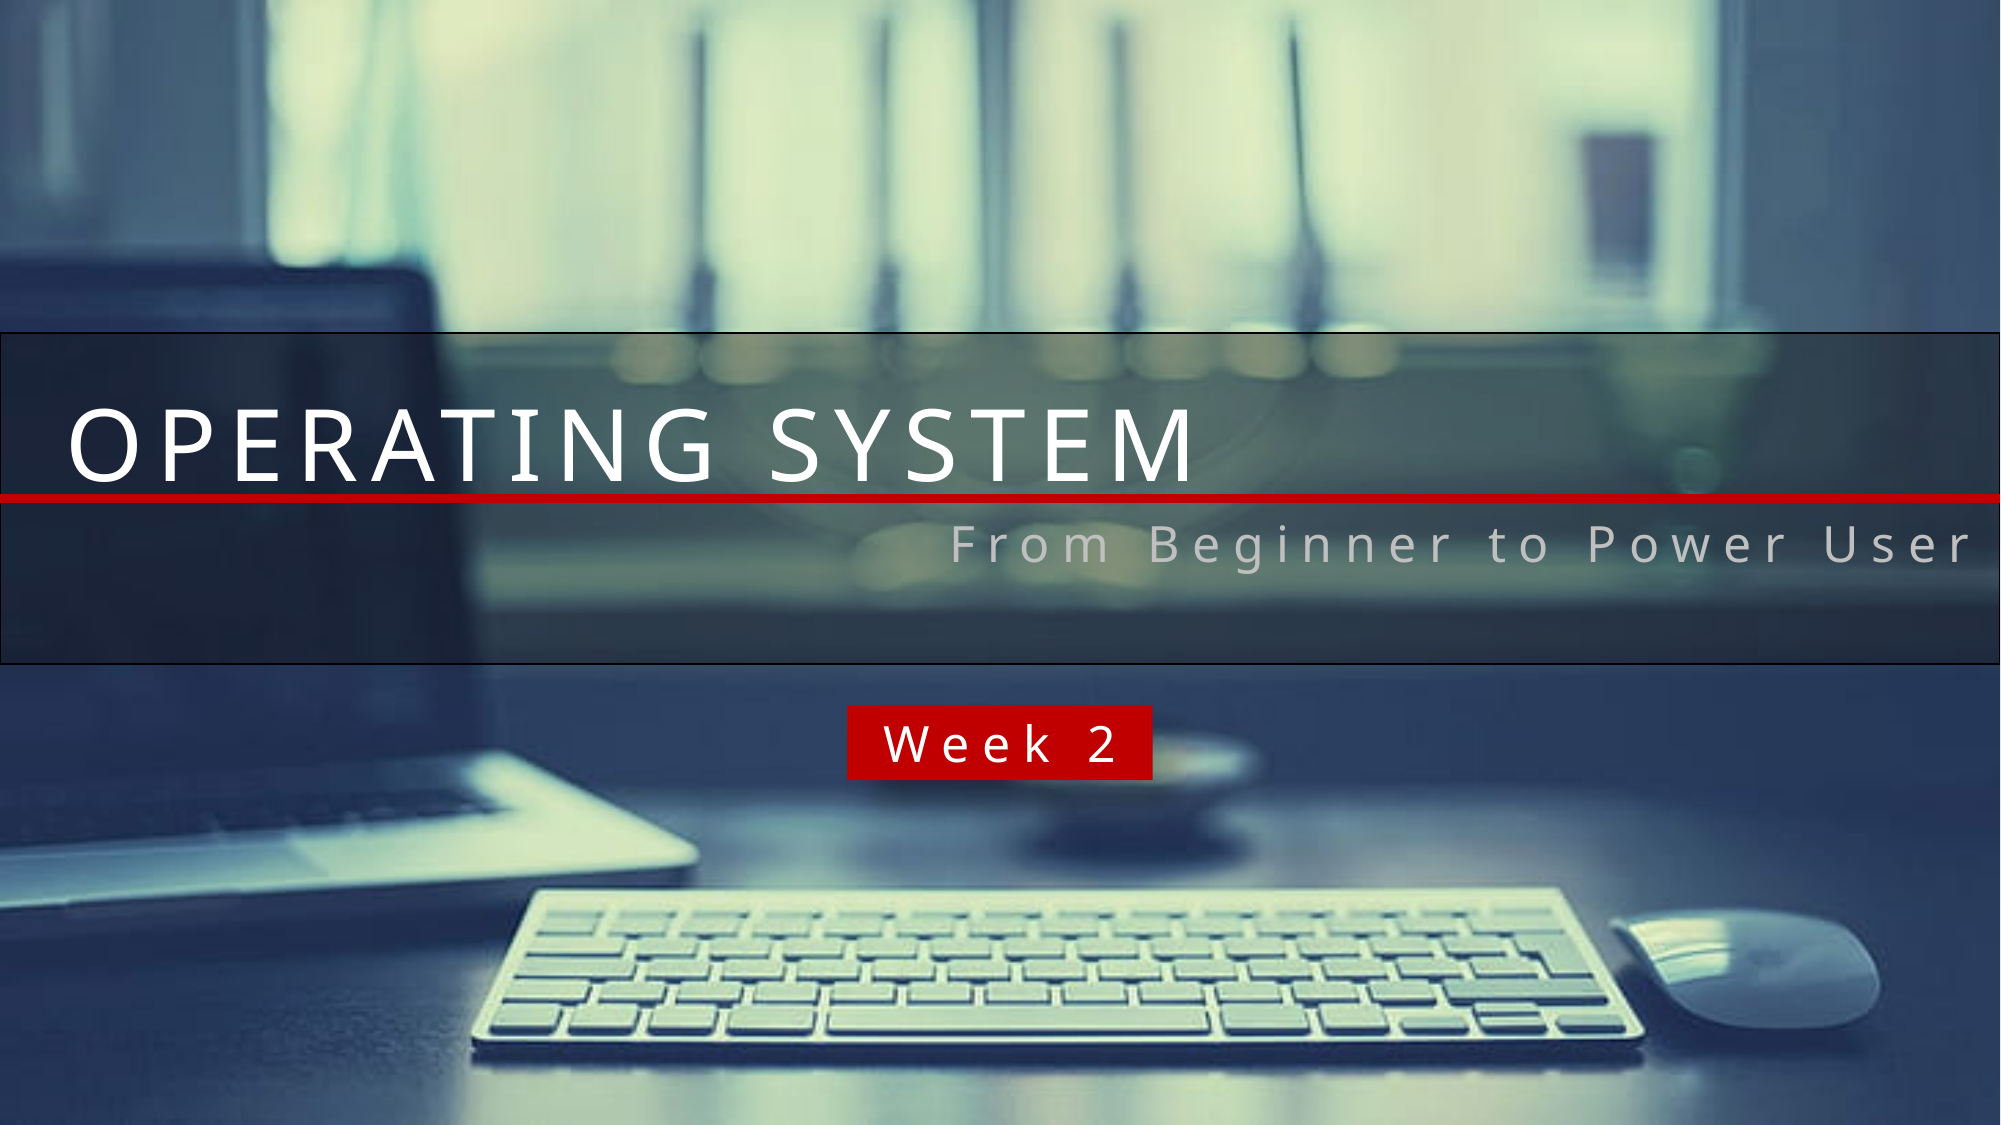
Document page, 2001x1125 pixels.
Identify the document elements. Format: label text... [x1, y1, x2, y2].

text_box Week 2 [847, 705, 1153, 781]
picture [0, 0, 2001, 1125]
text_box [0, 509, 2000, 665]
text_box From Beginner to Power User [808, 505, 2000, 581]
text_box OPERATING SYSTEM [0, 503, 1285, 509]
text_box [0, 332, 2000, 494]
text_box OPERATING SYSTEM [0, 374, 1285, 494]
